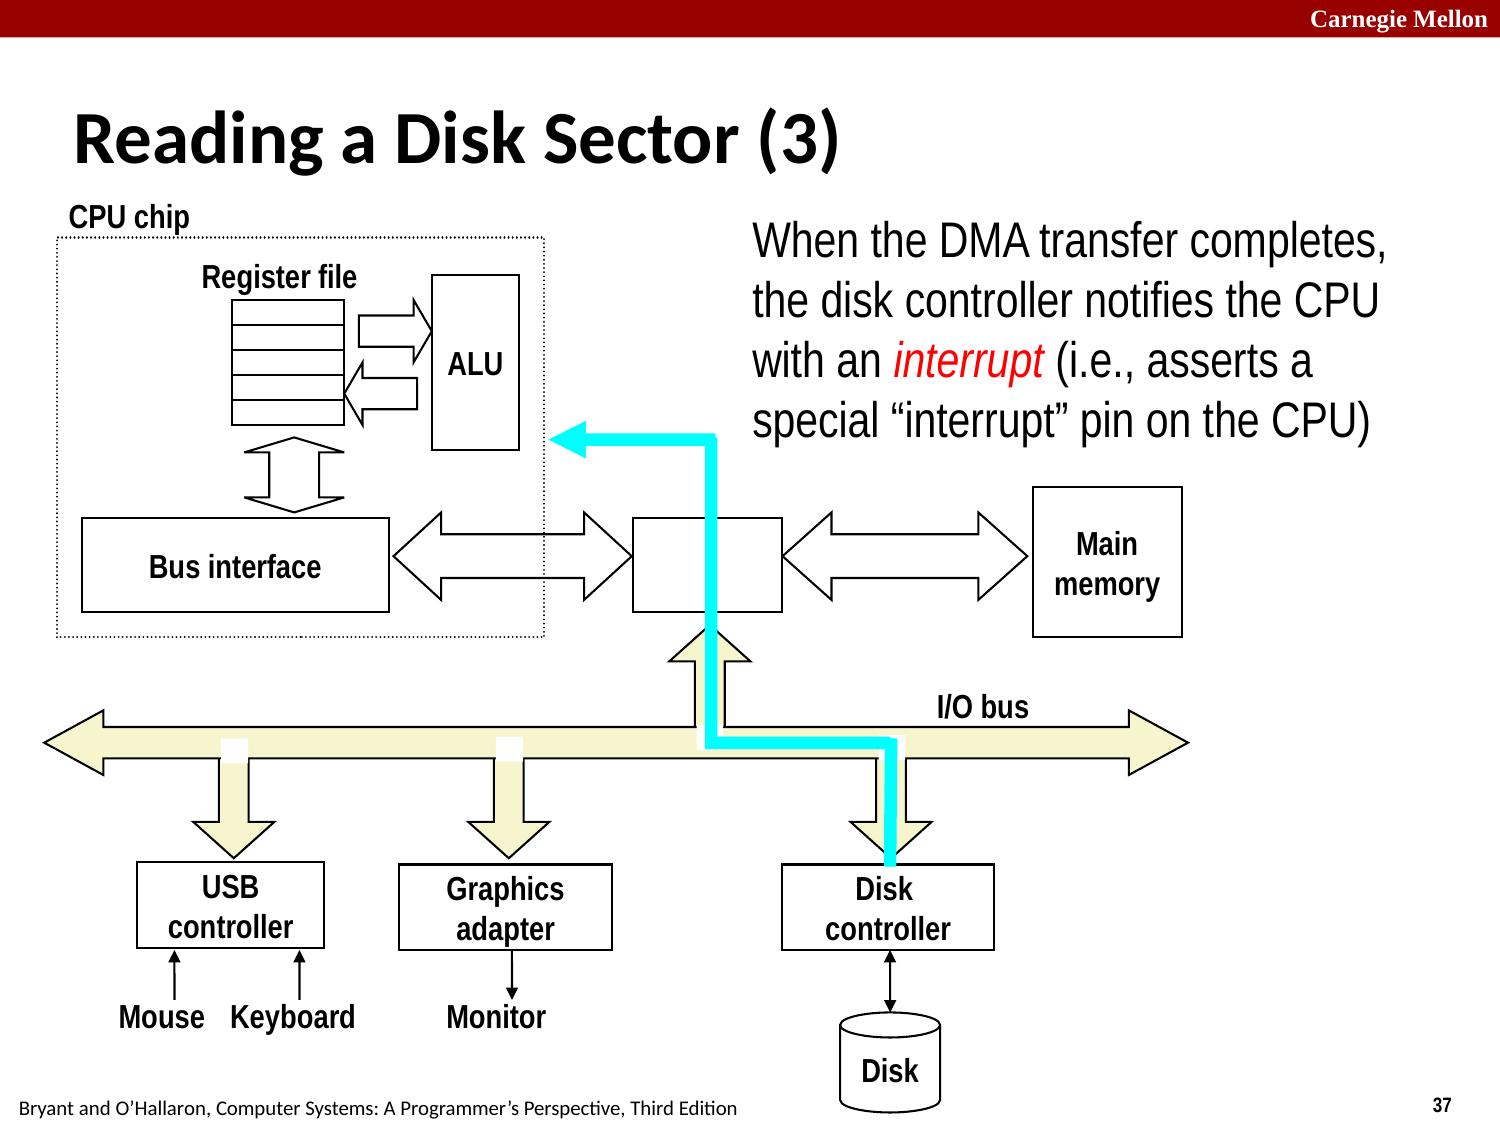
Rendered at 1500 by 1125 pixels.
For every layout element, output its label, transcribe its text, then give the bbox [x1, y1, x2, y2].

text_box Mouse [103, 987, 215, 1043]
text_box Keyboard [215, 987, 371, 1043]
text_box [545, 512, 632, 600]
text_box Disk controller [781, 864, 995, 950]
text_box [220, 738, 249, 764]
text_box Monitor [431, 987, 561, 1043]
text_box [168, 949, 181, 987]
text_box [712, 517, 782, 613]
text_box [548, 433, 711, 446]
text_box CPU chip [54, 187, 206, 243]
text_box Graphics adapter [399, 864, 612, 950]
text_box [632, 517, 711, 613]
text_box Bus interface [81, 517, 389, 613]
text_box [878, 735, 906, 761]
title Reading a Disk Sector (3) [58, 71, 1305, 197]
text_box [850, 759, 890, 858]
text_box [56, 237, 545, 638]
text_box [468, 759, 550, 859]
text_box [712, 626, 751, 726]
text_box [891, 761, 932, 859]
text_box [293, 949, 306, 987]
text_box When the DMA transfer completes, the disk controller notifies the CPU with an interrupt (i.e., asserts a special “interrupt” pin on the CPU) [737, 199, 1450, 455]
text_box [782, 512, 1028, 600]
text_box I/O bus [922, 677, 1045, 732]
text_box [696, 725, 724, 750]
text_box [193, 759, 275, 859]
text_box [44, 710, 878, 775]
text_box [883, 949, 897, 1012]
text_box [669, 624, 711, 726]
text_box Main memory [1032, 487, 1182, 638]
text_box USB controller [137, 862, 325, 948]
text_box [495, 736, 524, 762]
text_box [724, 710, 1189, 775]
text_box Disk [840, 1012, 941, 1113]
